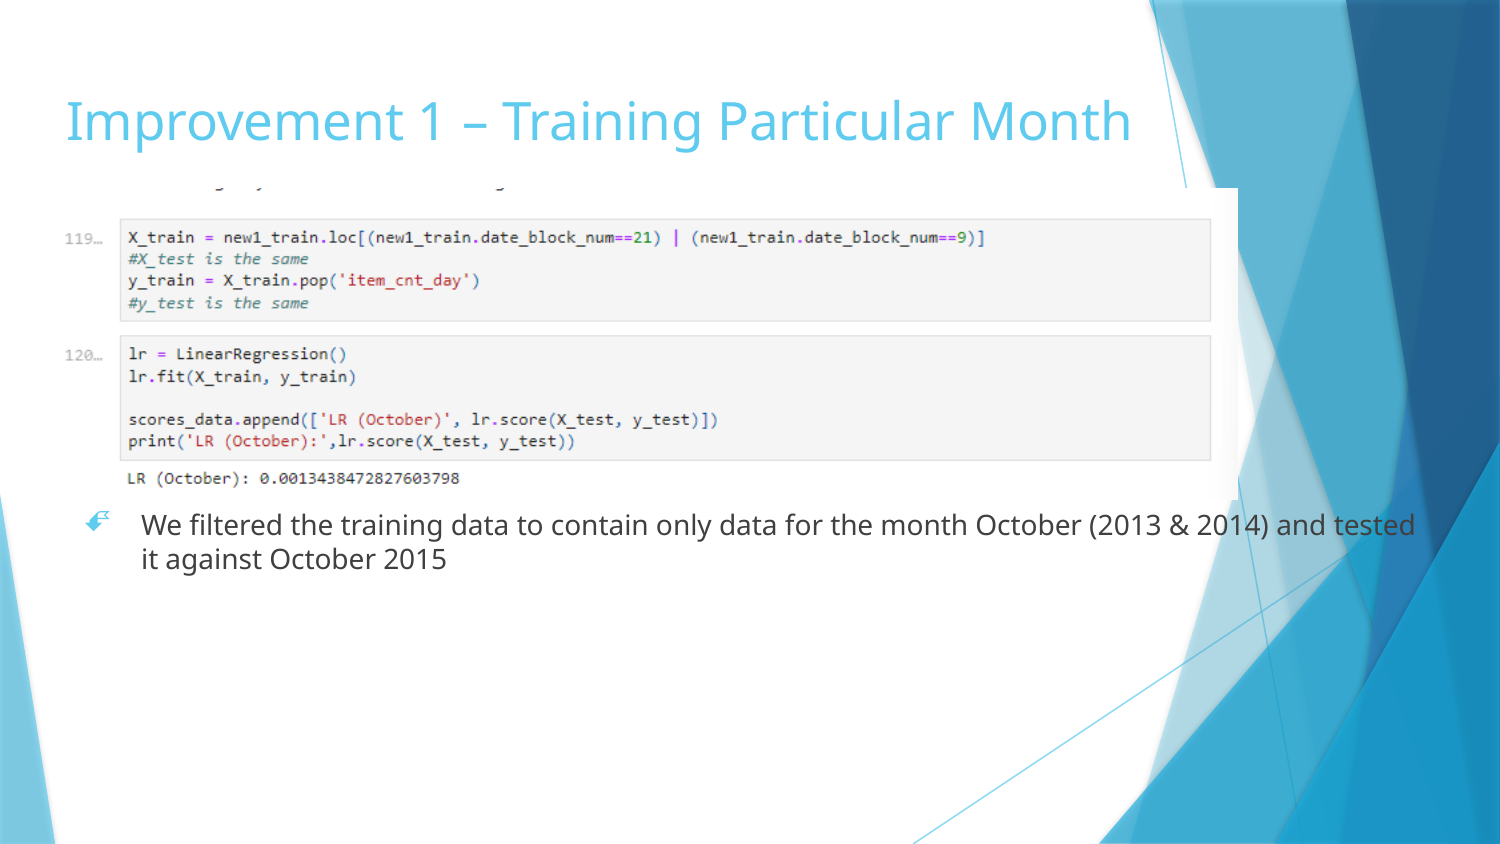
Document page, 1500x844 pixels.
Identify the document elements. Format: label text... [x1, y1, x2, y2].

list We filtered the training data to contain only data for the month October (2013 & 2014) and tested it against October 2015 [51, 189, 1449, 750]
title Improvement 1 – Training Particular Month [51, 72, 1449, 167]
picture [64, 188, 1238, 500]
